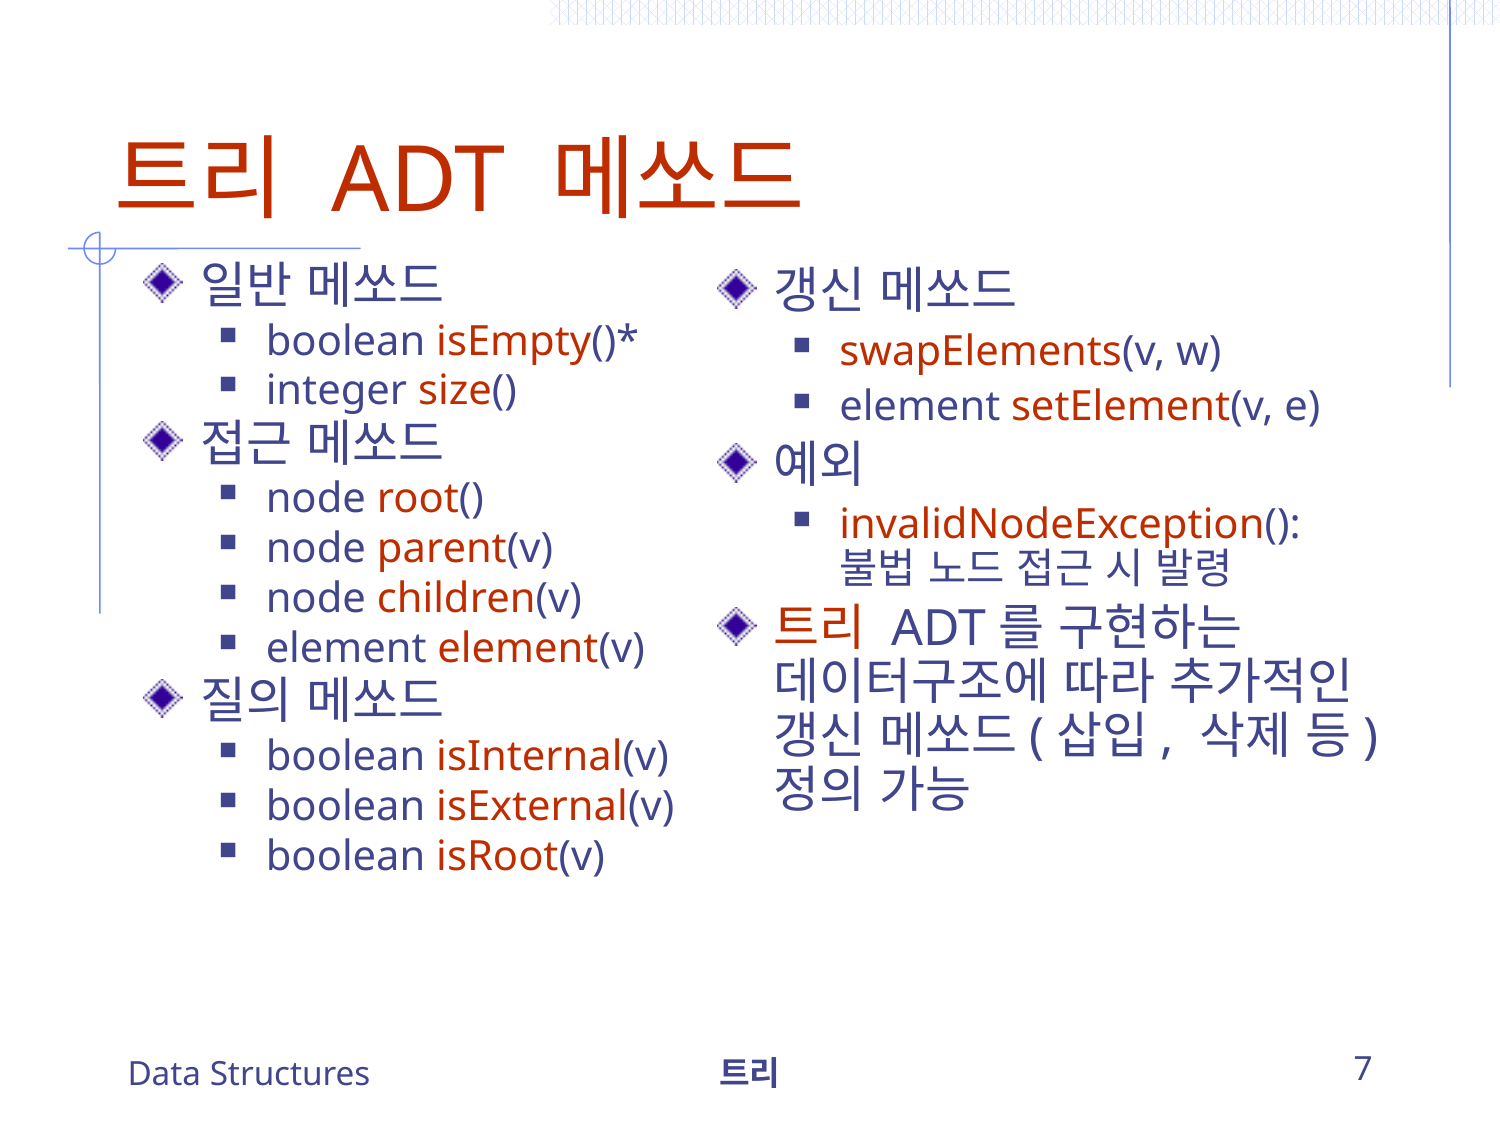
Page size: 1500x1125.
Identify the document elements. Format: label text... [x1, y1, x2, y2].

picture [717, 443, 757, 483]
slide_number Data Structures [112, 1024, 512, 1101]
picture [143, 679, 183, 718]
title 트리 ADT 메쏘드 [99, 49, 1376, 238]
list 일반 메쏘드 boolean isEmpty()* integer size() 접근 메쏘드 node root() node parent(v) node children(v) element element(v) 질의 메쏘드 boolean isInternal(v) boolean isExternal(v) boolean isRoot(v) [128, 257, 702, 1012]
picture [717, 269, 757, 309]
picture [717, 607, 757, 646]
text_box 갱신 메쏘드 swapElements(v, w) element setElement(v, e) 예외 invalidNodeException(): 불법 노드 접근 시 발령 트리 ADT를 구현하는 데이터구조에 따라 추가적인 갱신 메쏘드(삽입, 삭제 등) 정의 가능 [702, 257, 1398, 1012]
picture [143, 263, 183, 303]
picture [143, 421, 183, 461]
slide_number 7 [1074, 1024, 1388, 1101]
footer 트리 [512, 1024, 988, 1101]
